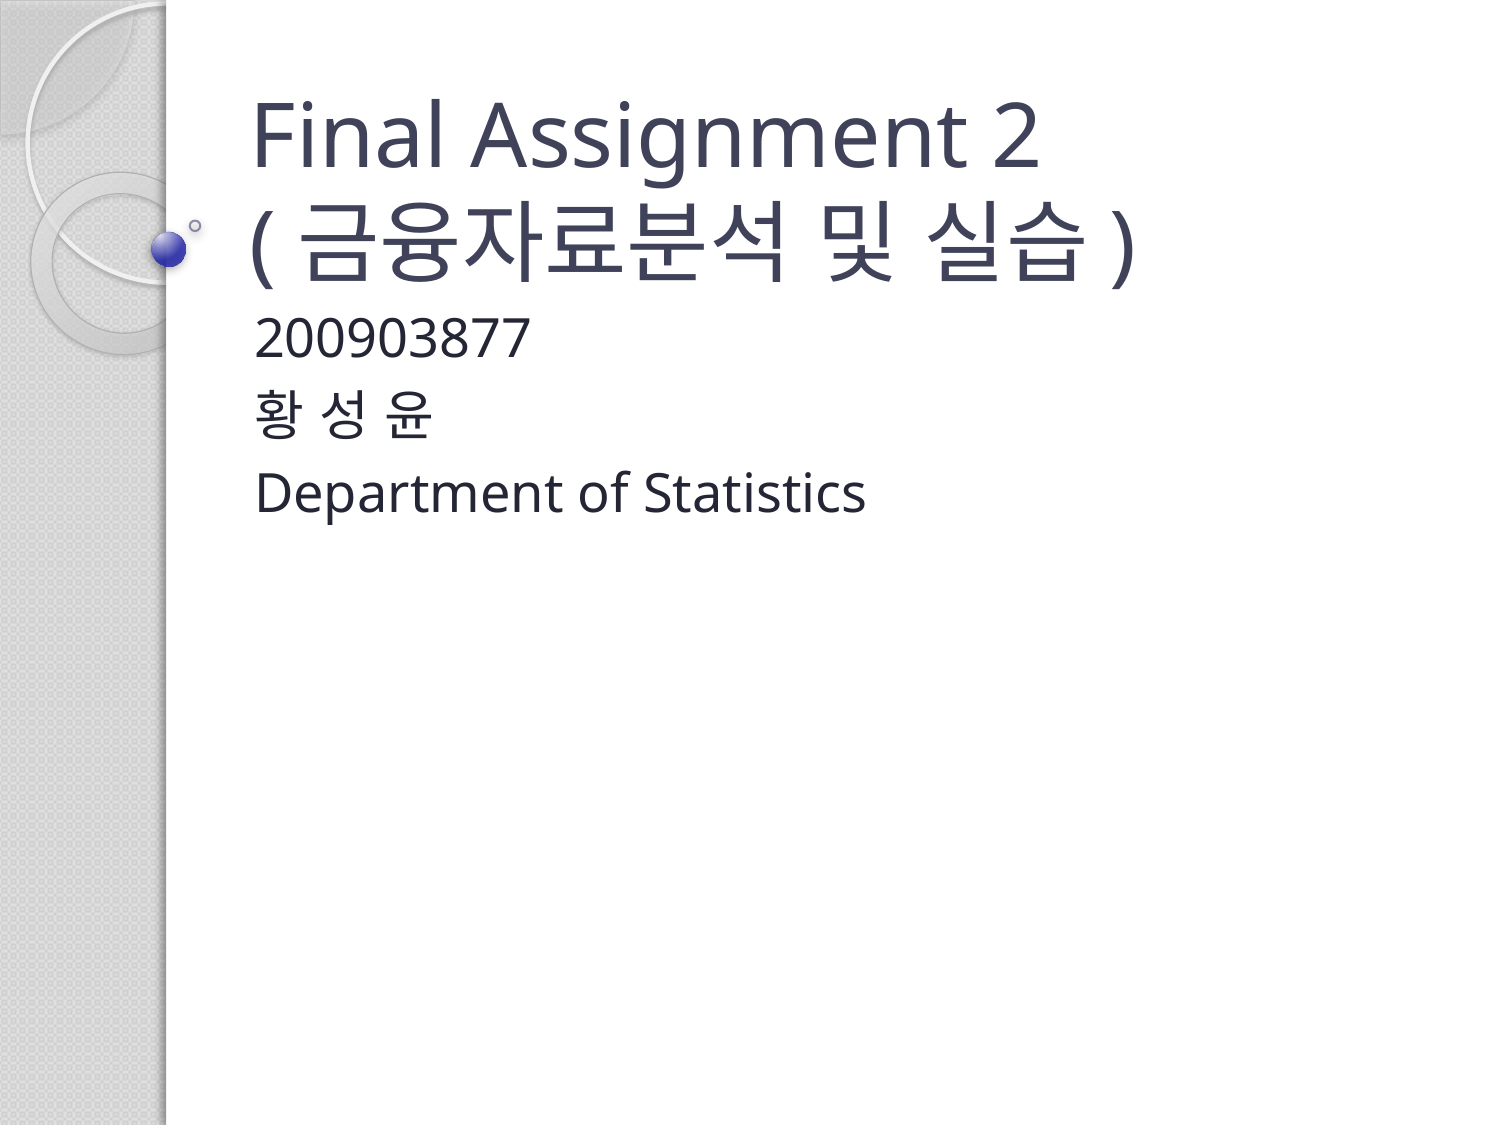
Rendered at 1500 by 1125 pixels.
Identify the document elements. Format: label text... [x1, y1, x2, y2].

subtitle 200903877 황 성 윤 Department of Statistics [234, 303, 1450, 591]
title Final Assignment 2 (금융자료분석 및 실습) [234, 59, 1450, 301]
